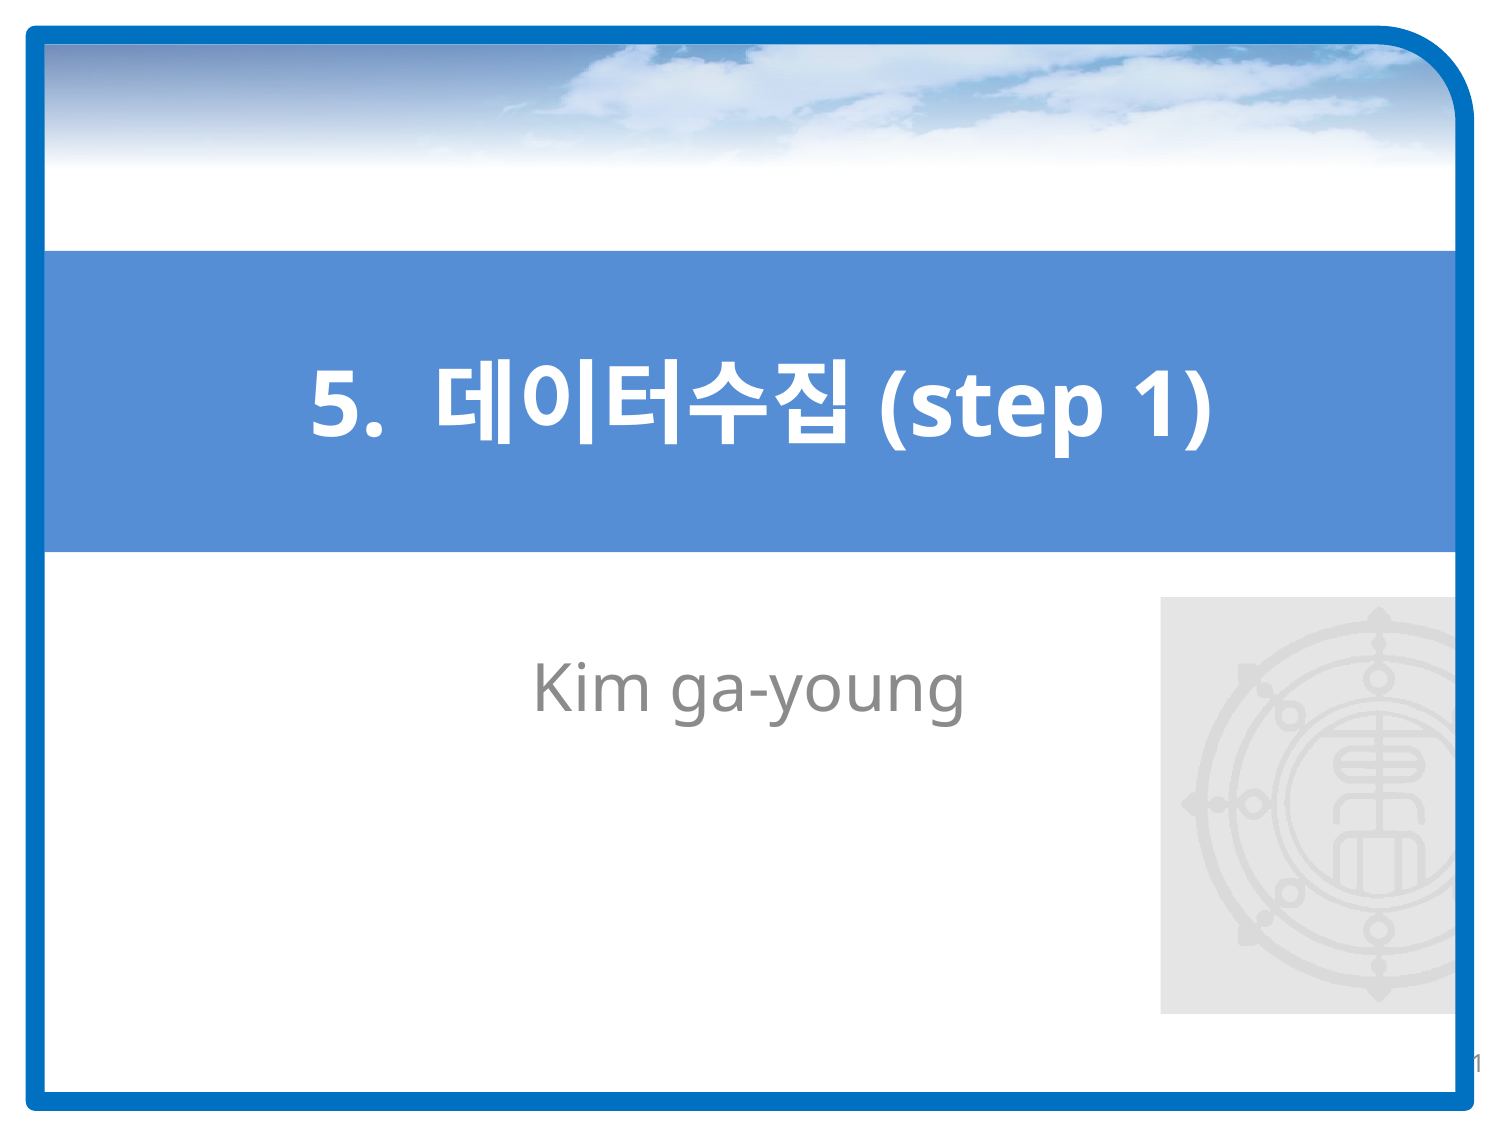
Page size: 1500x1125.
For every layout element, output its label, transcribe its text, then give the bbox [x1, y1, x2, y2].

subtitle Kim ga-young [225, 637, 1275, 835]
title 5. 데이터수집(step 1) [123, 278, 1399, 521]
slide_number 1 [1357, 1029, 1500, 1100]
